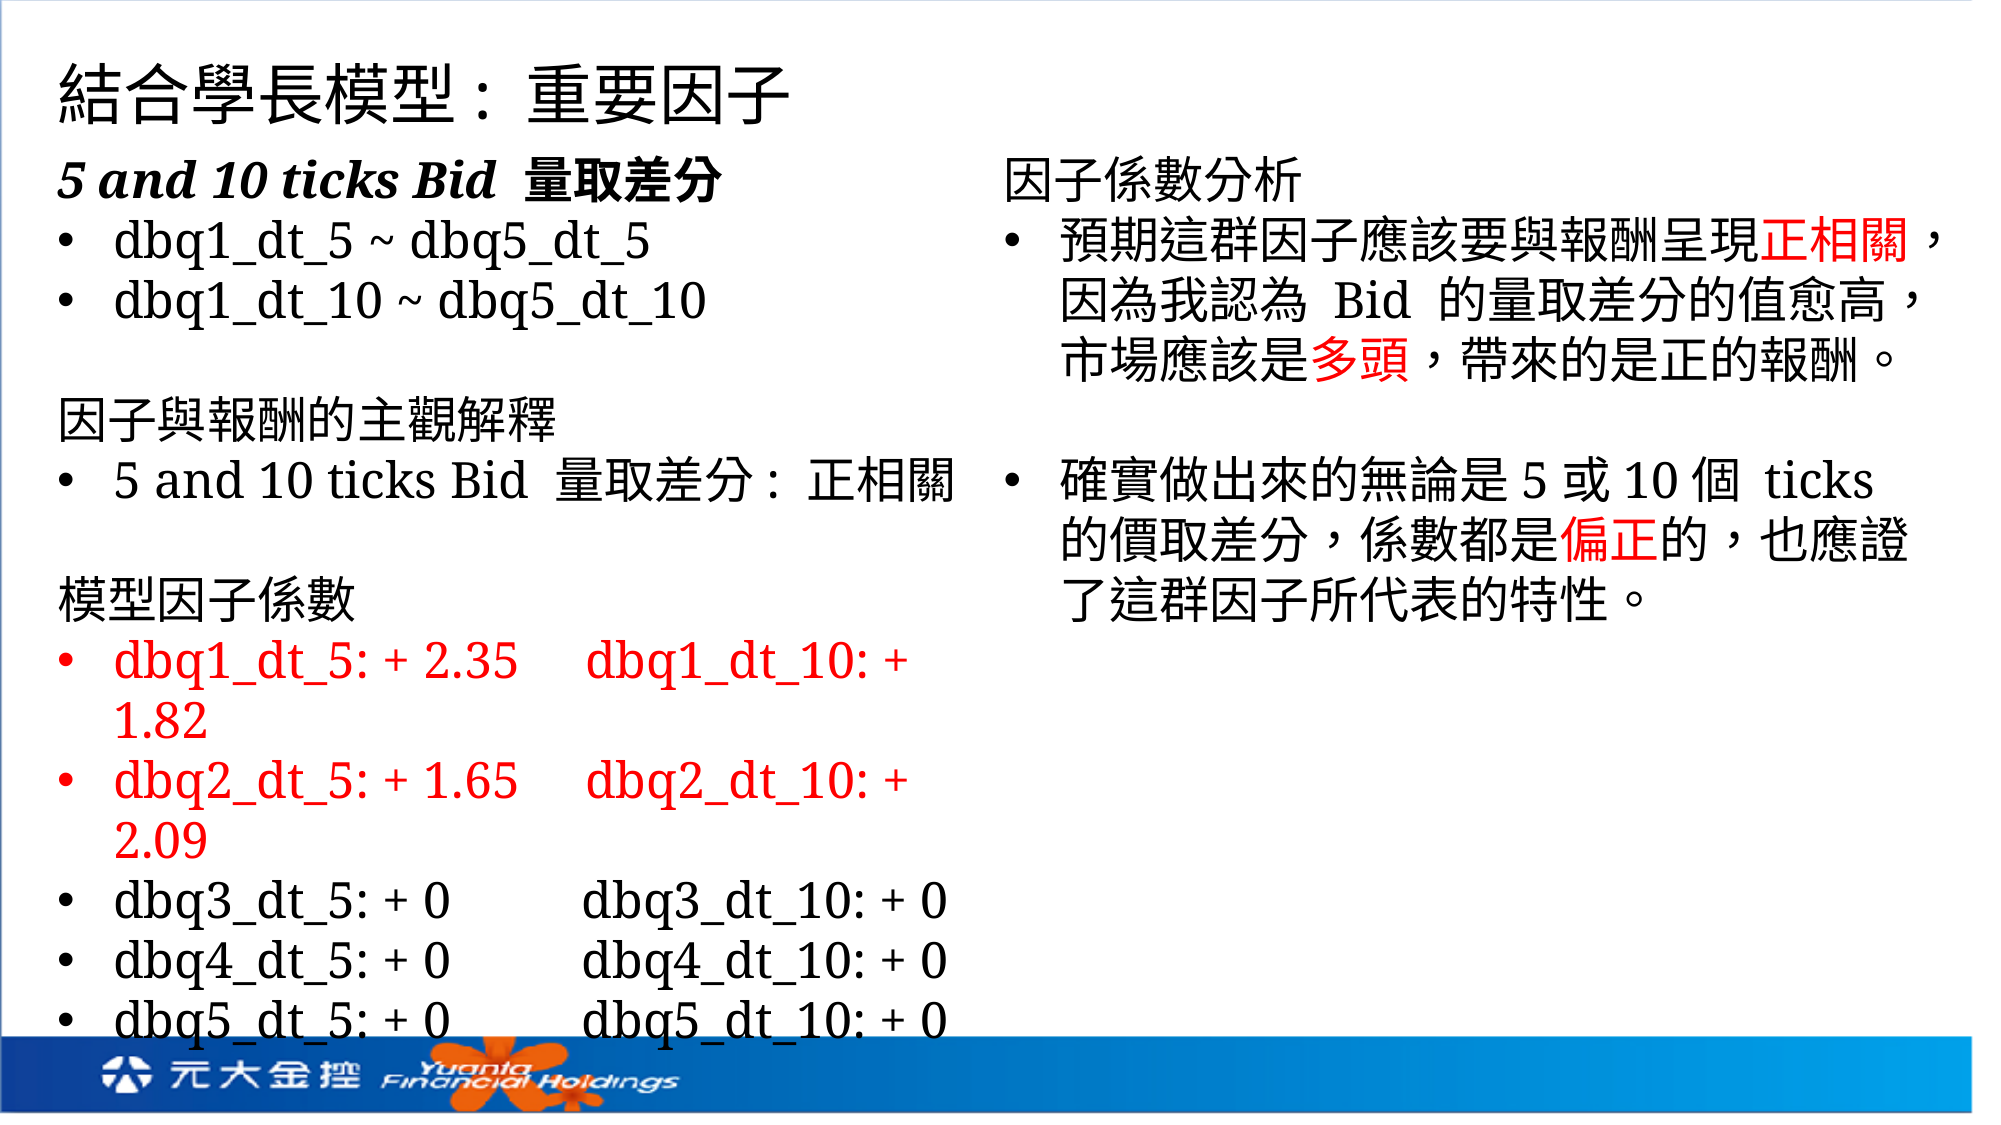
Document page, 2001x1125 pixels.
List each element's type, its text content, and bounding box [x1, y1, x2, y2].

text_box 5 and 10 ticks Bid 量取差分 dbq1_dt_5 ~ dbq5_dt_5 dbq1_dt_10 ~ dbq5_dt_10 因子與報酬的主觀解釋 5 and 10 ticks Bid 量取差分: 正相關 模型因子係數 dbq1_dt_5: + 2.35 dbq1_dt_10: + 1.82 dbq2_dt_5: + 1.65 dbq2_dt_10: + 2.09 dbq3_dt_5: + 0 dbq3_dt_10: + 0 dbq4_dt_5: + 0 dbq4_dt_10: + 0 dbq5_dt_5: + 0 dbq5_dt_10: + 0 [42, 141, 989, 1057]
picture [0, 0, 2001, 1125]
text_box 結合學長模型: 重要因子 [42, 45, 956, 141]
text_box 因子係數分析 預期這群因子應該要與報酬呈現正相關，因為我認為 Bid 的量取差分的值愈高，市場應該是多頭，帶來的是正的報酬。 確實做出來的無論是5或10個 ticks 的價取差分，係數都是偏正的，也應證了這群因子所代表的特性。 [988, 141, 1936, 637]
